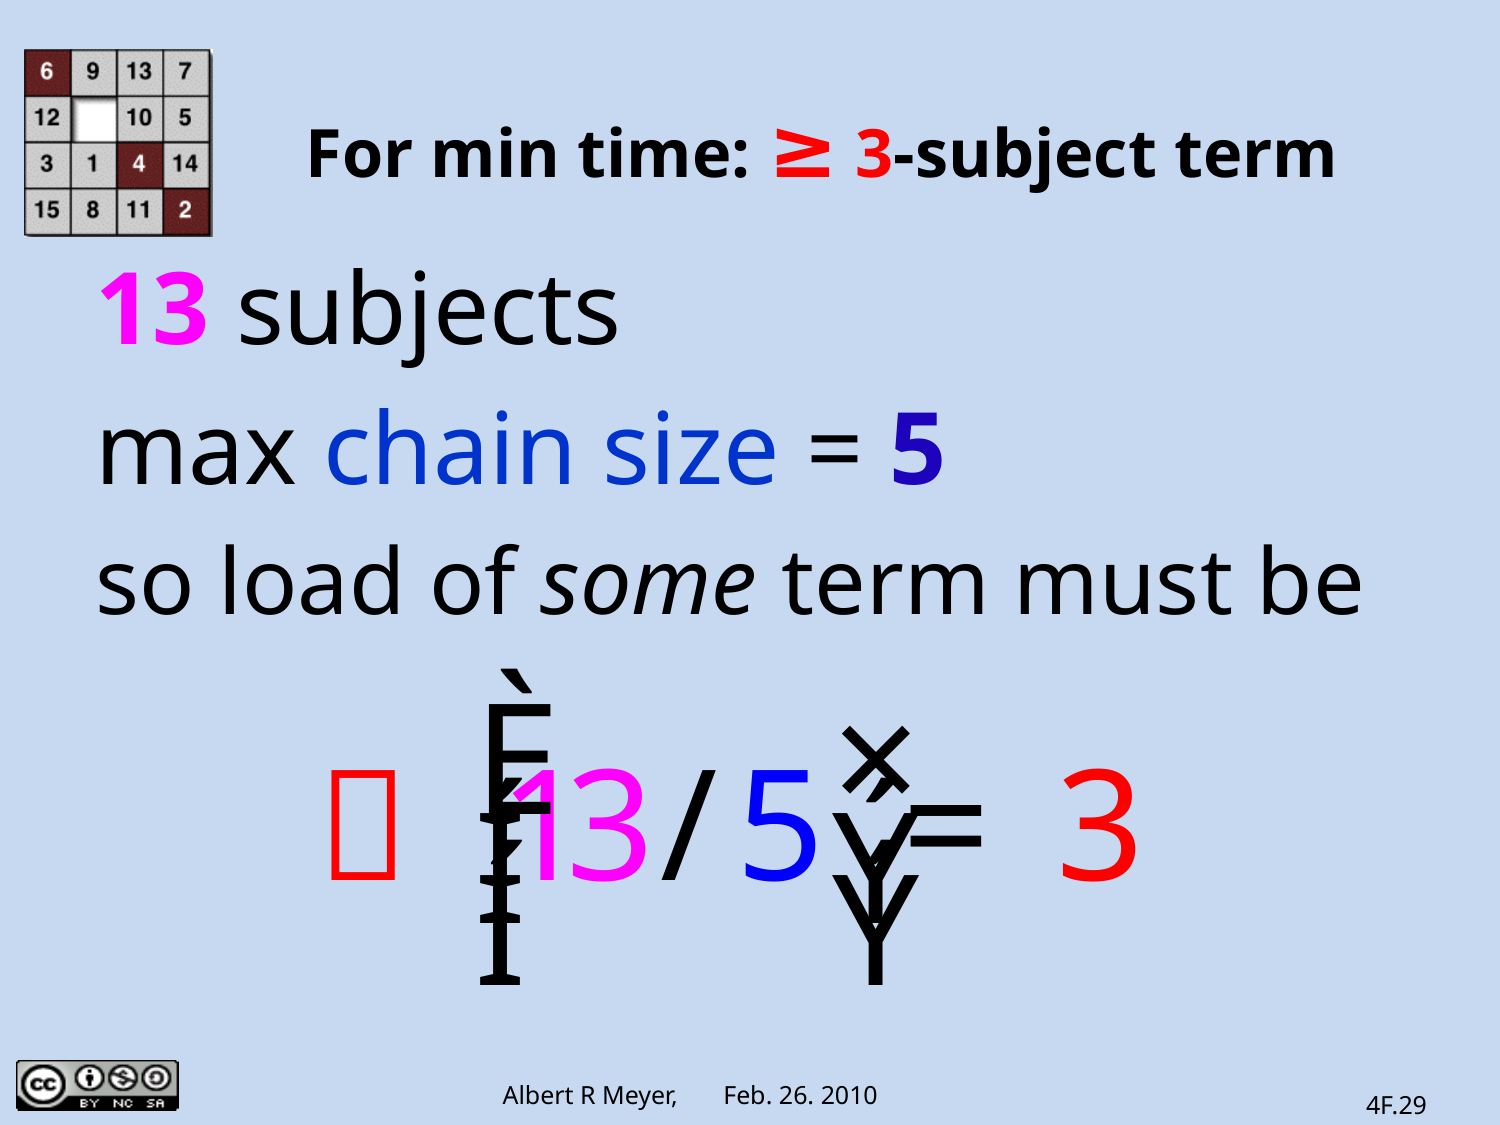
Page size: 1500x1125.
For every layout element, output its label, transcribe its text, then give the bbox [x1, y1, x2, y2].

slide_number 4F.29 [1351, 1082, 1500, 1125]
list 13 subjects max chain size = 5 so load of some term must be [80, 236, 1405, 903]
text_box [304, 662, 1165, 1023]
picture [24, 49, 213, 237]
title For min time: ≥ 3-subject term [253, 53, 1391, 234]
picture [16, 1060, 179, 1111]
